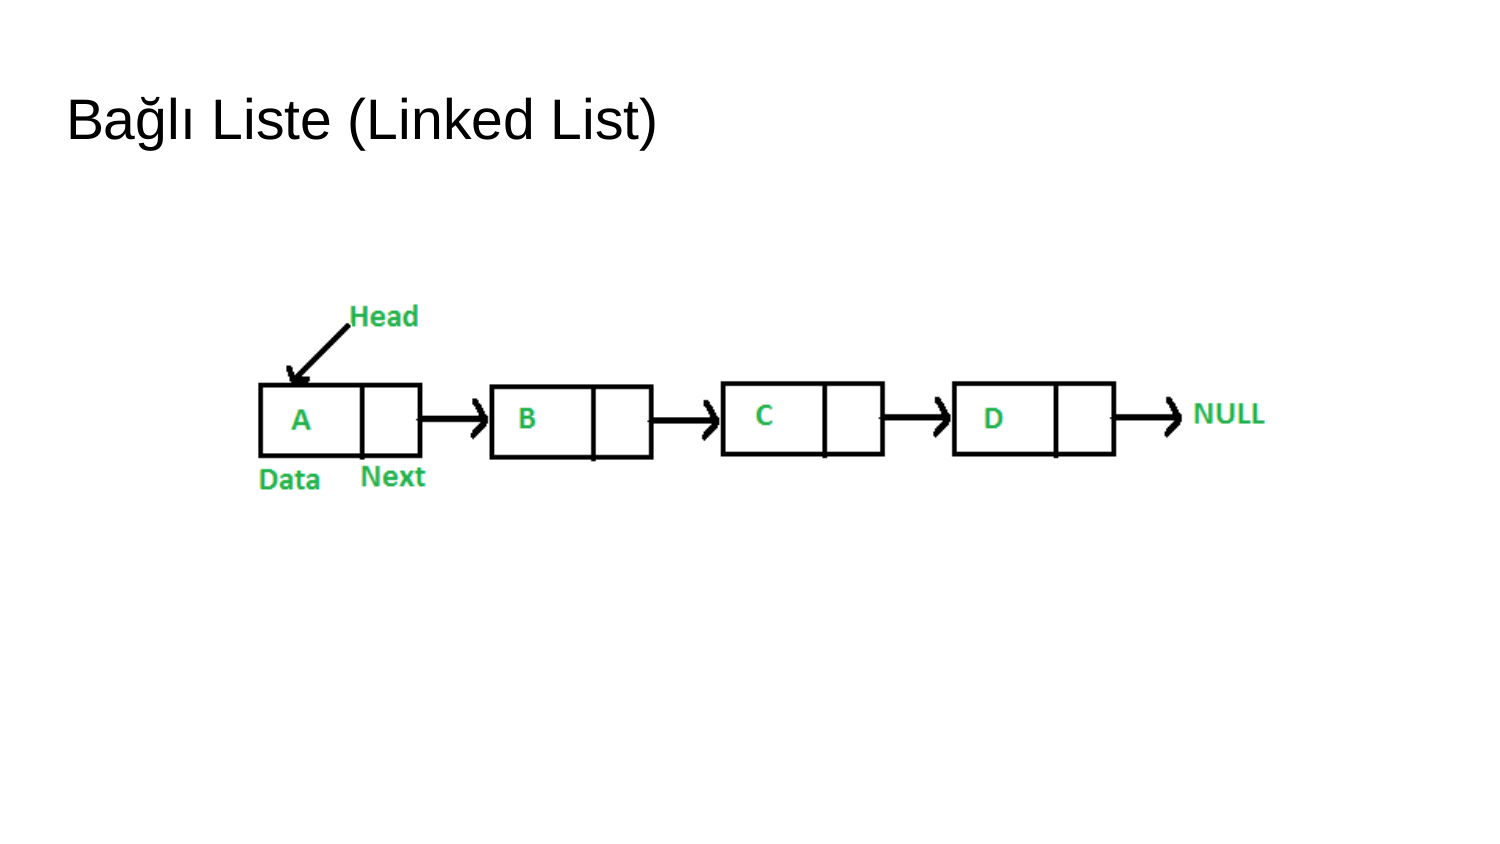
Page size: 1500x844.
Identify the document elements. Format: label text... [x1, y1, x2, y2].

picture [156, 289, 1344, 555]
title Bağlı Liste (Linked List) [51, 72, 1449, 167]
